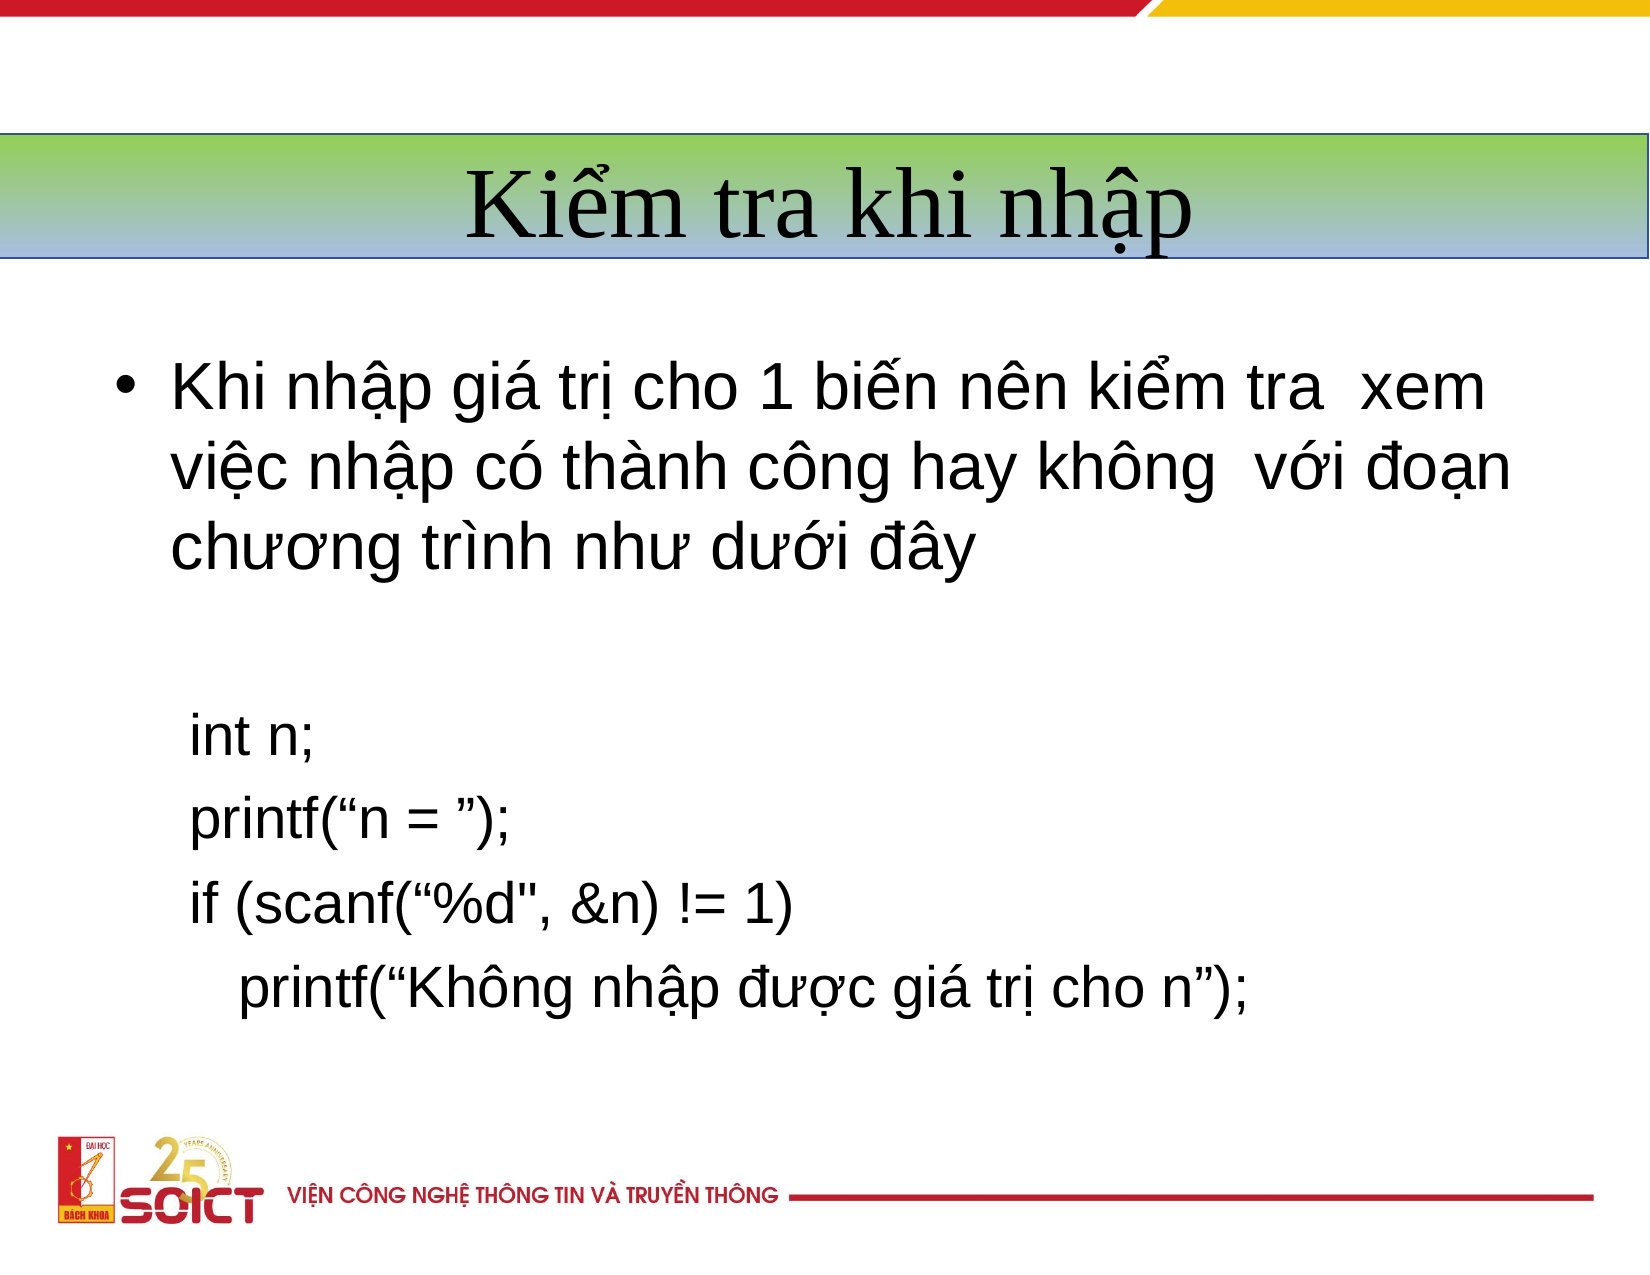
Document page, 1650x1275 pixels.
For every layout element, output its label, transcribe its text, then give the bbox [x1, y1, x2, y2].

text_box Khi nhập giá trị cho 1 biến nên kiểm tra xem việc nhập có thành công hay không với đoạn chương trình như dưới đây int n; printf(“n = ”); if (scanf(“%d", &n) != 1) printf(“Không nhập được giá trị cho n”); [112, 341, 1625, 1019]
picture [0, 0, 1650, 1275]
title Kiểm tra khi nhập [462, 88, 1222, 304]
text_box [1222, 133, 1648, 258]
text_box [0, 133, 462, 258]
